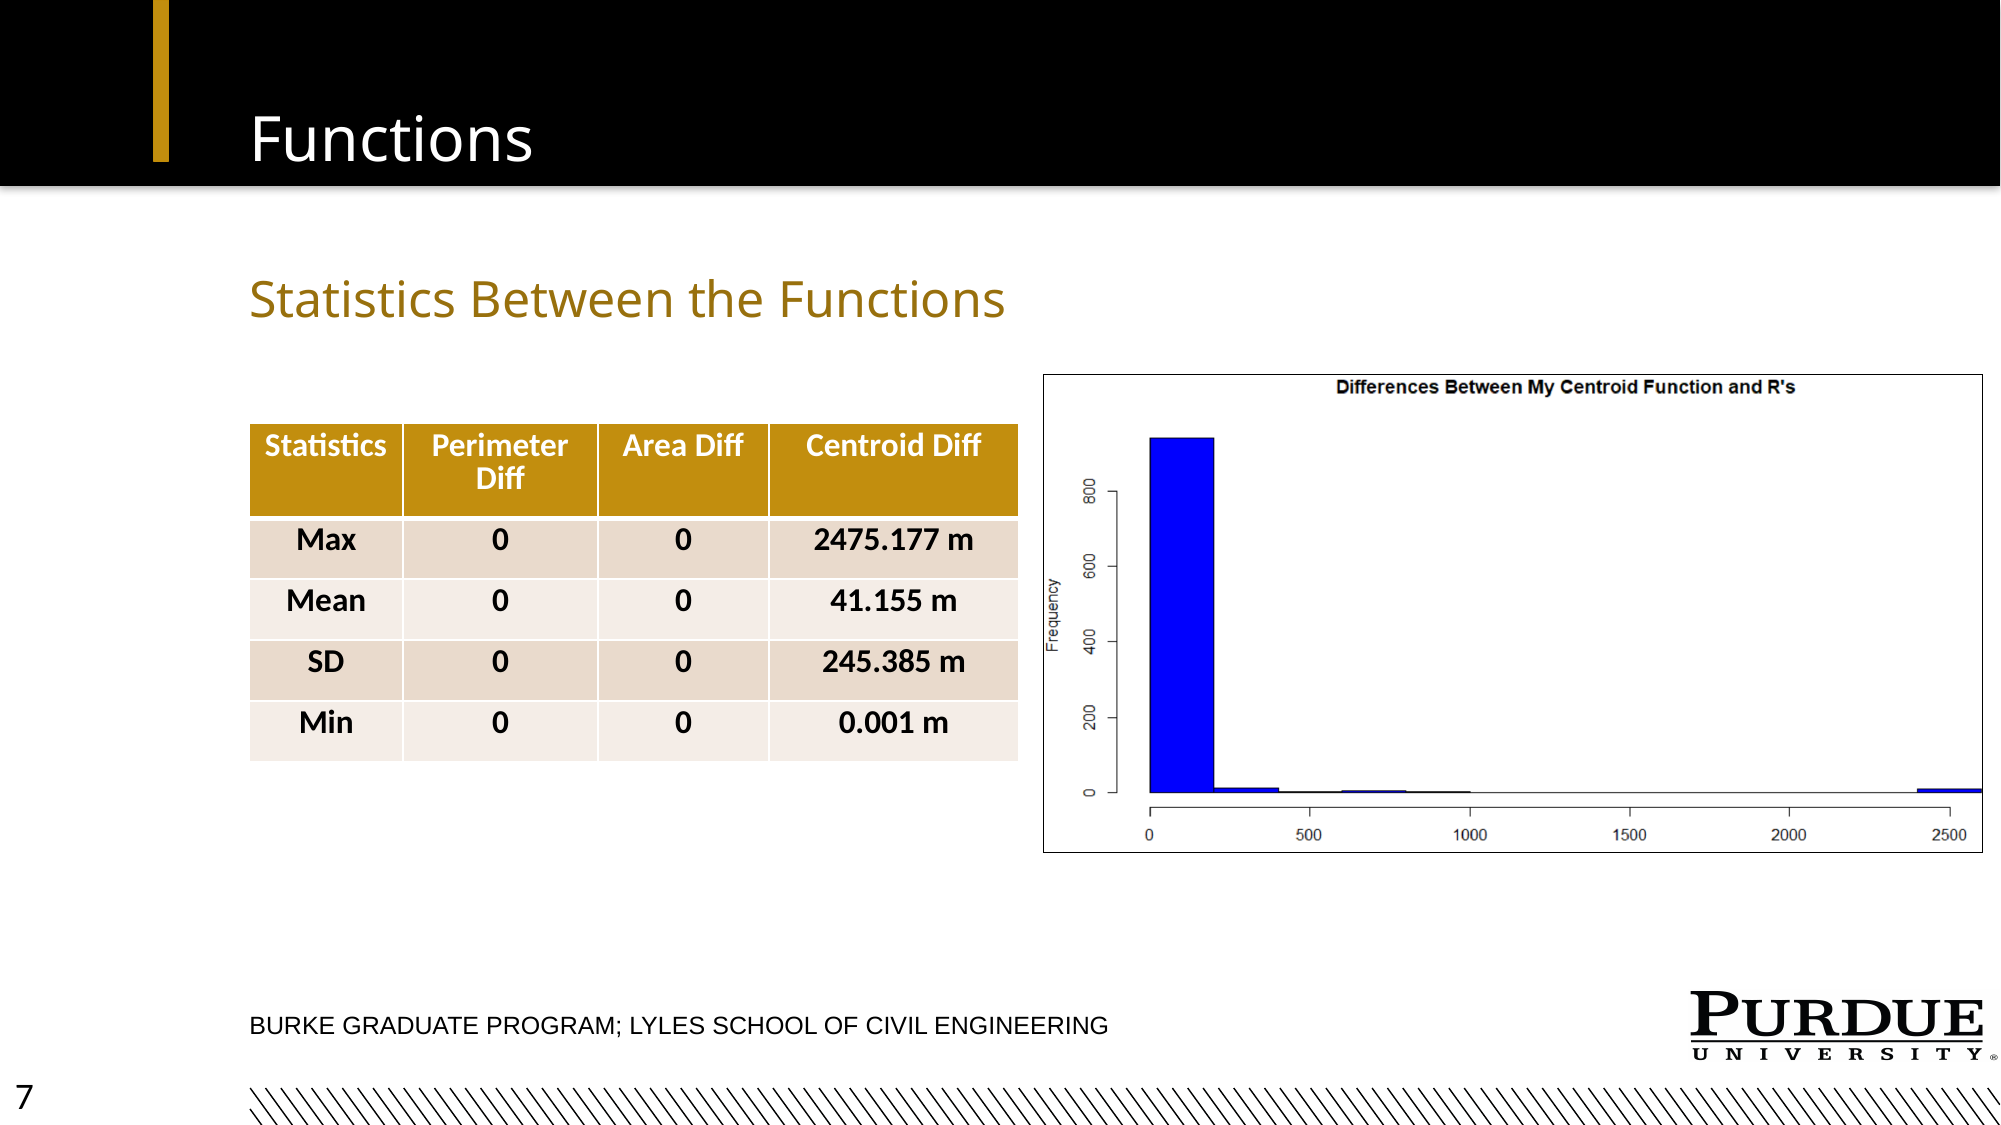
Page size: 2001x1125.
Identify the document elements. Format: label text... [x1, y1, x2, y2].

text_box 7 [0, 1064, 50, 1125]
table_cell Max [250, 521, 402, 578]
table_cell 245.385 m [770, 641, 1018, 700]
table_cell 0 [404, 702, 597, 761]
table_cell 41.155 m [770, 580, 1018, 639]
list Statistics Between the Functions [249, 267, 1765, 343]
list Burke Graduate Program; lyles school of civil engineering [249, 1009, 1366, 1047]
table_cell 2475.177 m [770, 521, 1018, 578]
table_header Centroid Diff [770, 424, 1018, 516]
table_header Statistics [250, 424, 402, 516]
table_cell 0.001 m [770, 702, 1018, 761]
table_header Area Diff [599, 424, 768, 516]
table_cell Min [250, 702, 402, 761]
table_cell 0 [404, 580, 597, 639]
table_cell Mean [250, 580, 402, 639]
table_cell 0 [599, 580, 768, 639]
table_cell 0 [599, 702, 768, 761]
table_cell 0 [404, 641, 597, 700]
table_cell SD [250, 641, 402, 700]
title Functions [249, 98, 1765, 188]
table_header Perimeter Diff [404, 424, 597, 516]
table_cell 0 [599, 641, 768, 700]
table_cell 0 [599, 521, 768, 578]
table_cell 0 [404, 521, 597, 578]
picture [1688, 989, 2000, 1062]
picture [1043, 374, 1984, 854]
